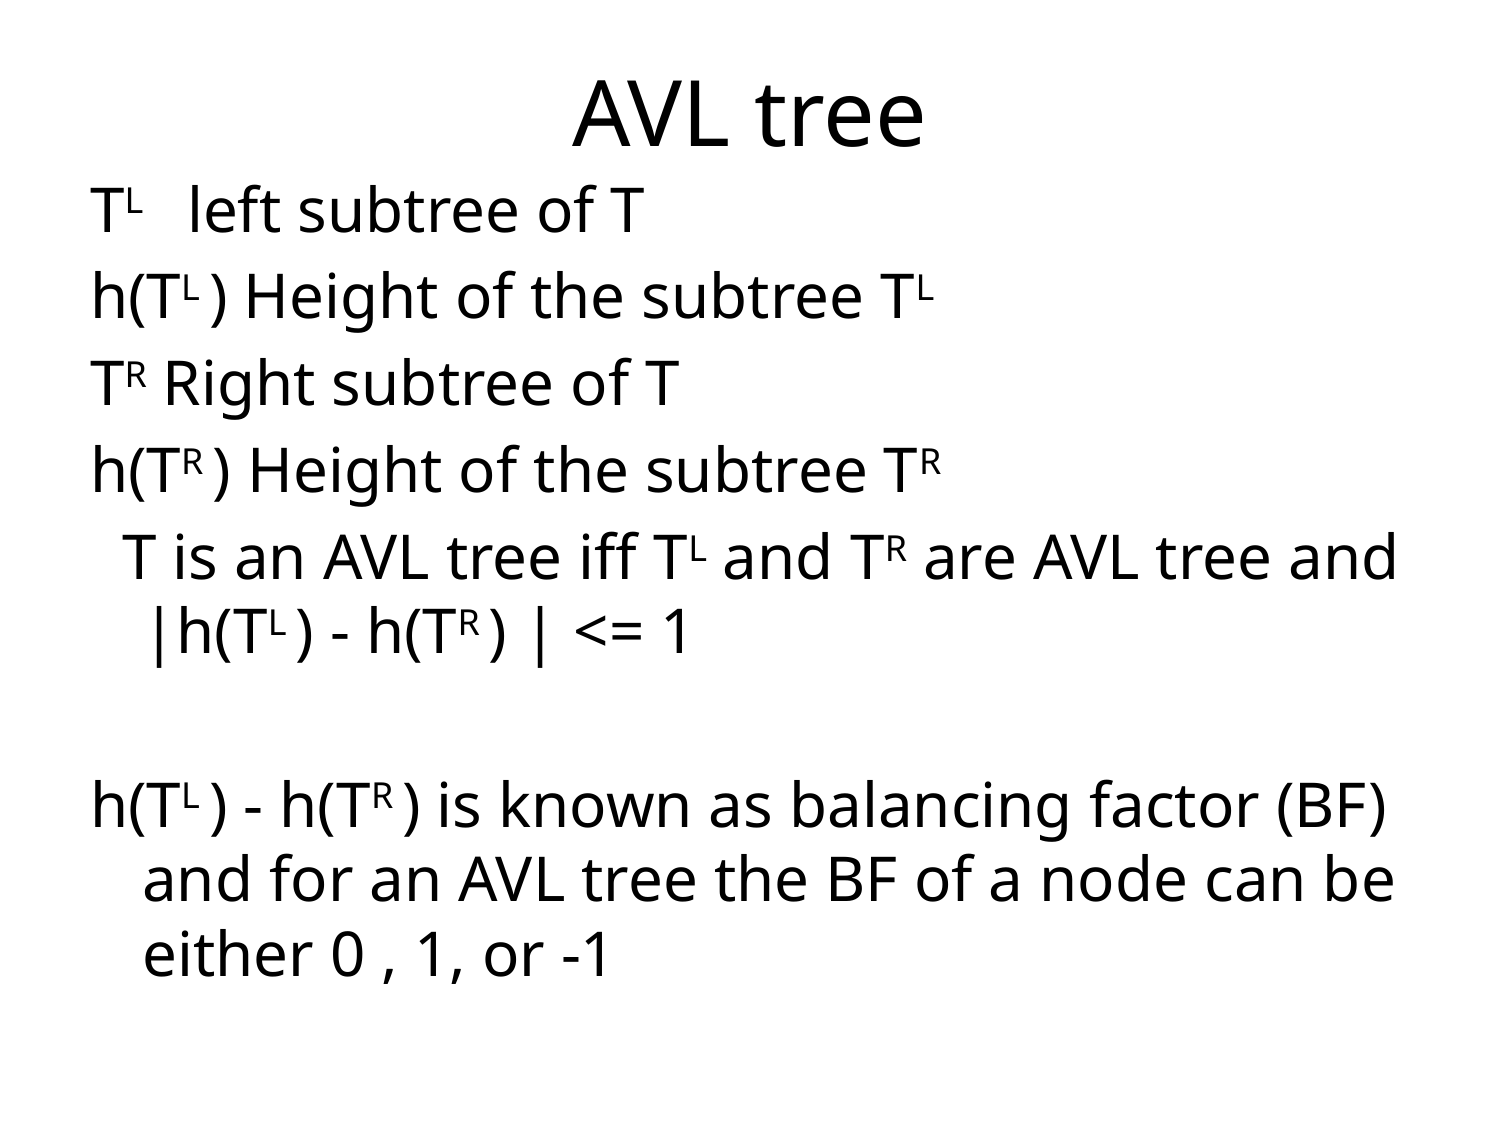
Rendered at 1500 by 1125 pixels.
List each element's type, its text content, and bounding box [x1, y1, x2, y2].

title AVL tree [75, 45, 1425, 162]
list TL left subtree of T h(TL ) Height of the subtree TL TR Right subtree of T h(TR ) Height of the subtree TR T is an AVL tree iff TL and TR are AVL tree and |h(TL ) - h(TR ) | <= 1 h(TL ) - h(TR ) is known as balancing factor (BF) and for an AVL tree the BF of a node can be either 0 , 1, or -1 [75, 162, 1425, 1005]
